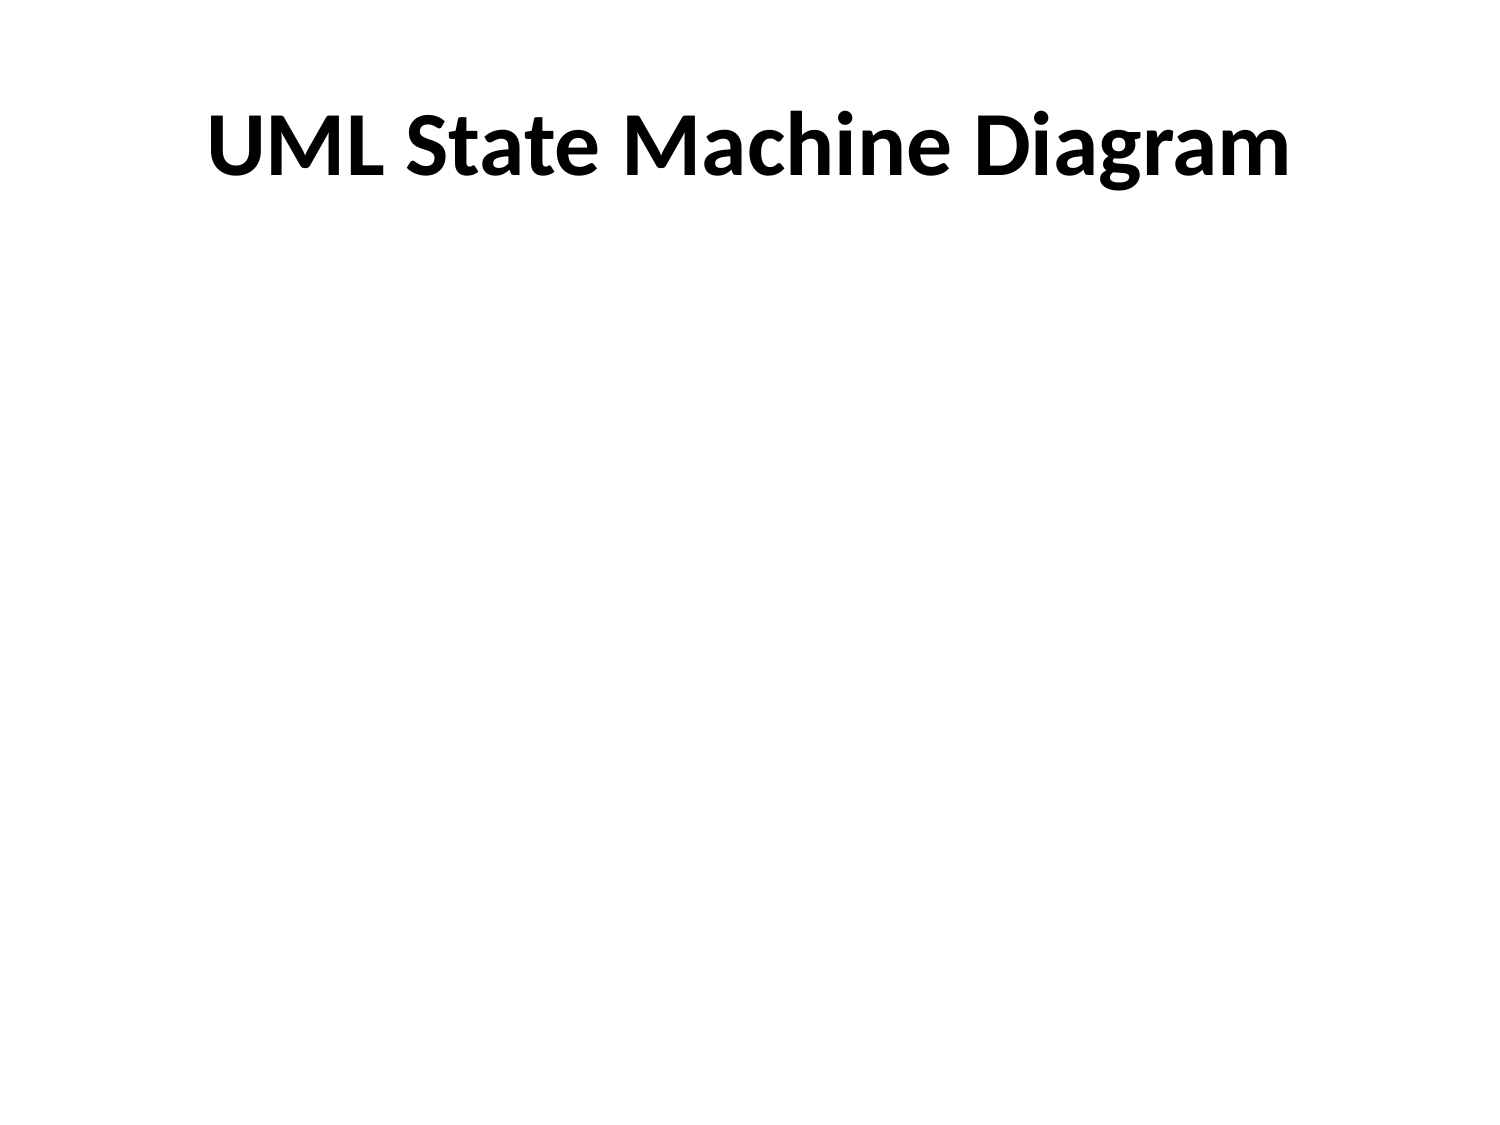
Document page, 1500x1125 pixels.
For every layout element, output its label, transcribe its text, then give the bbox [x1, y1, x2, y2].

title UML State Machine Diagram [75, 45, 1425, 233]
